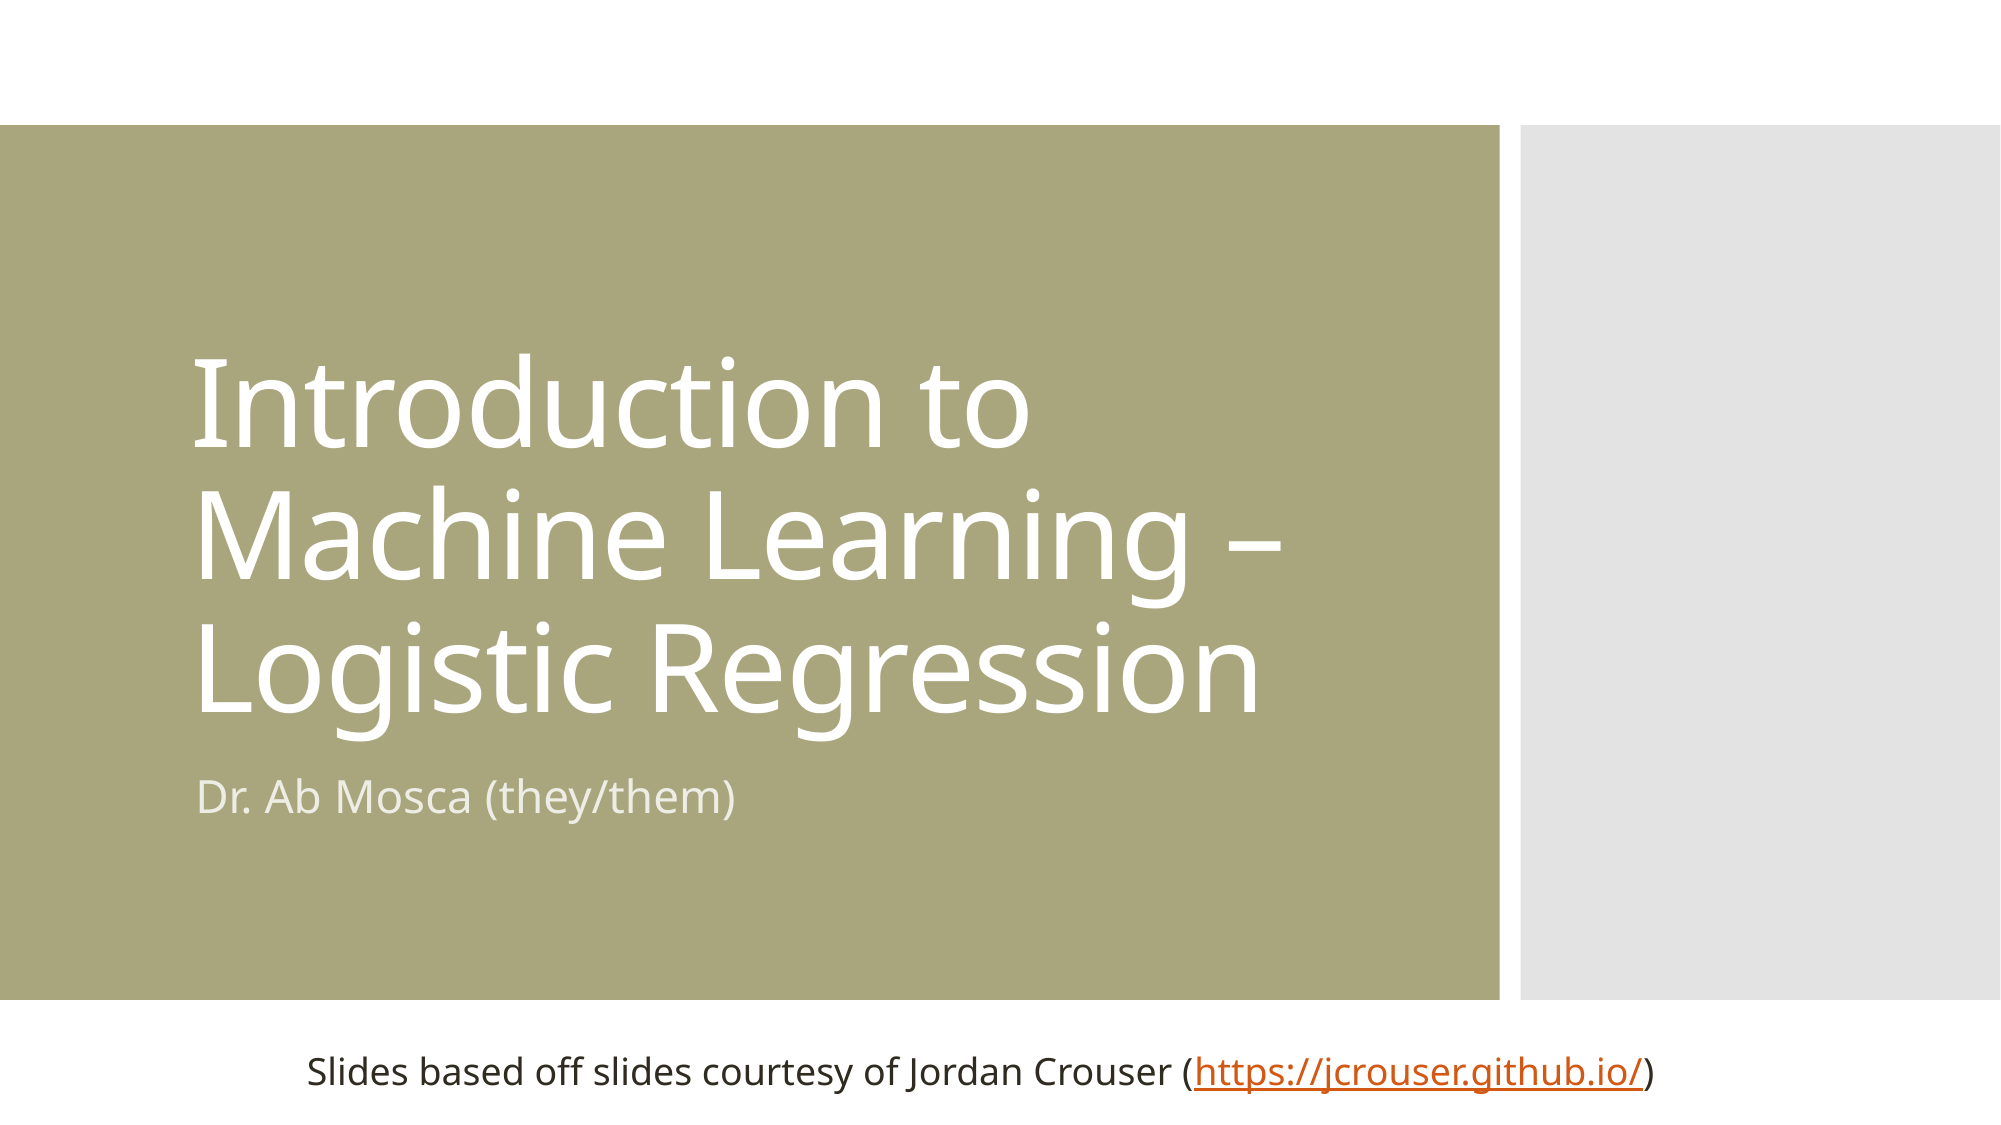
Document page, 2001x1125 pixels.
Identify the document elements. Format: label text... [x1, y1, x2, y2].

title Introduction to Machine Learning – Logistic Regression [175, 213, 1376, 747]
subtitle Dr. Ab Mosca (they/them) [180, 766, 1381, 917]
text_box Slides based off slides courtesy of Jordan Crouser (https://jcrouser.github.io/) [292, 1040, 1679, 1107]
